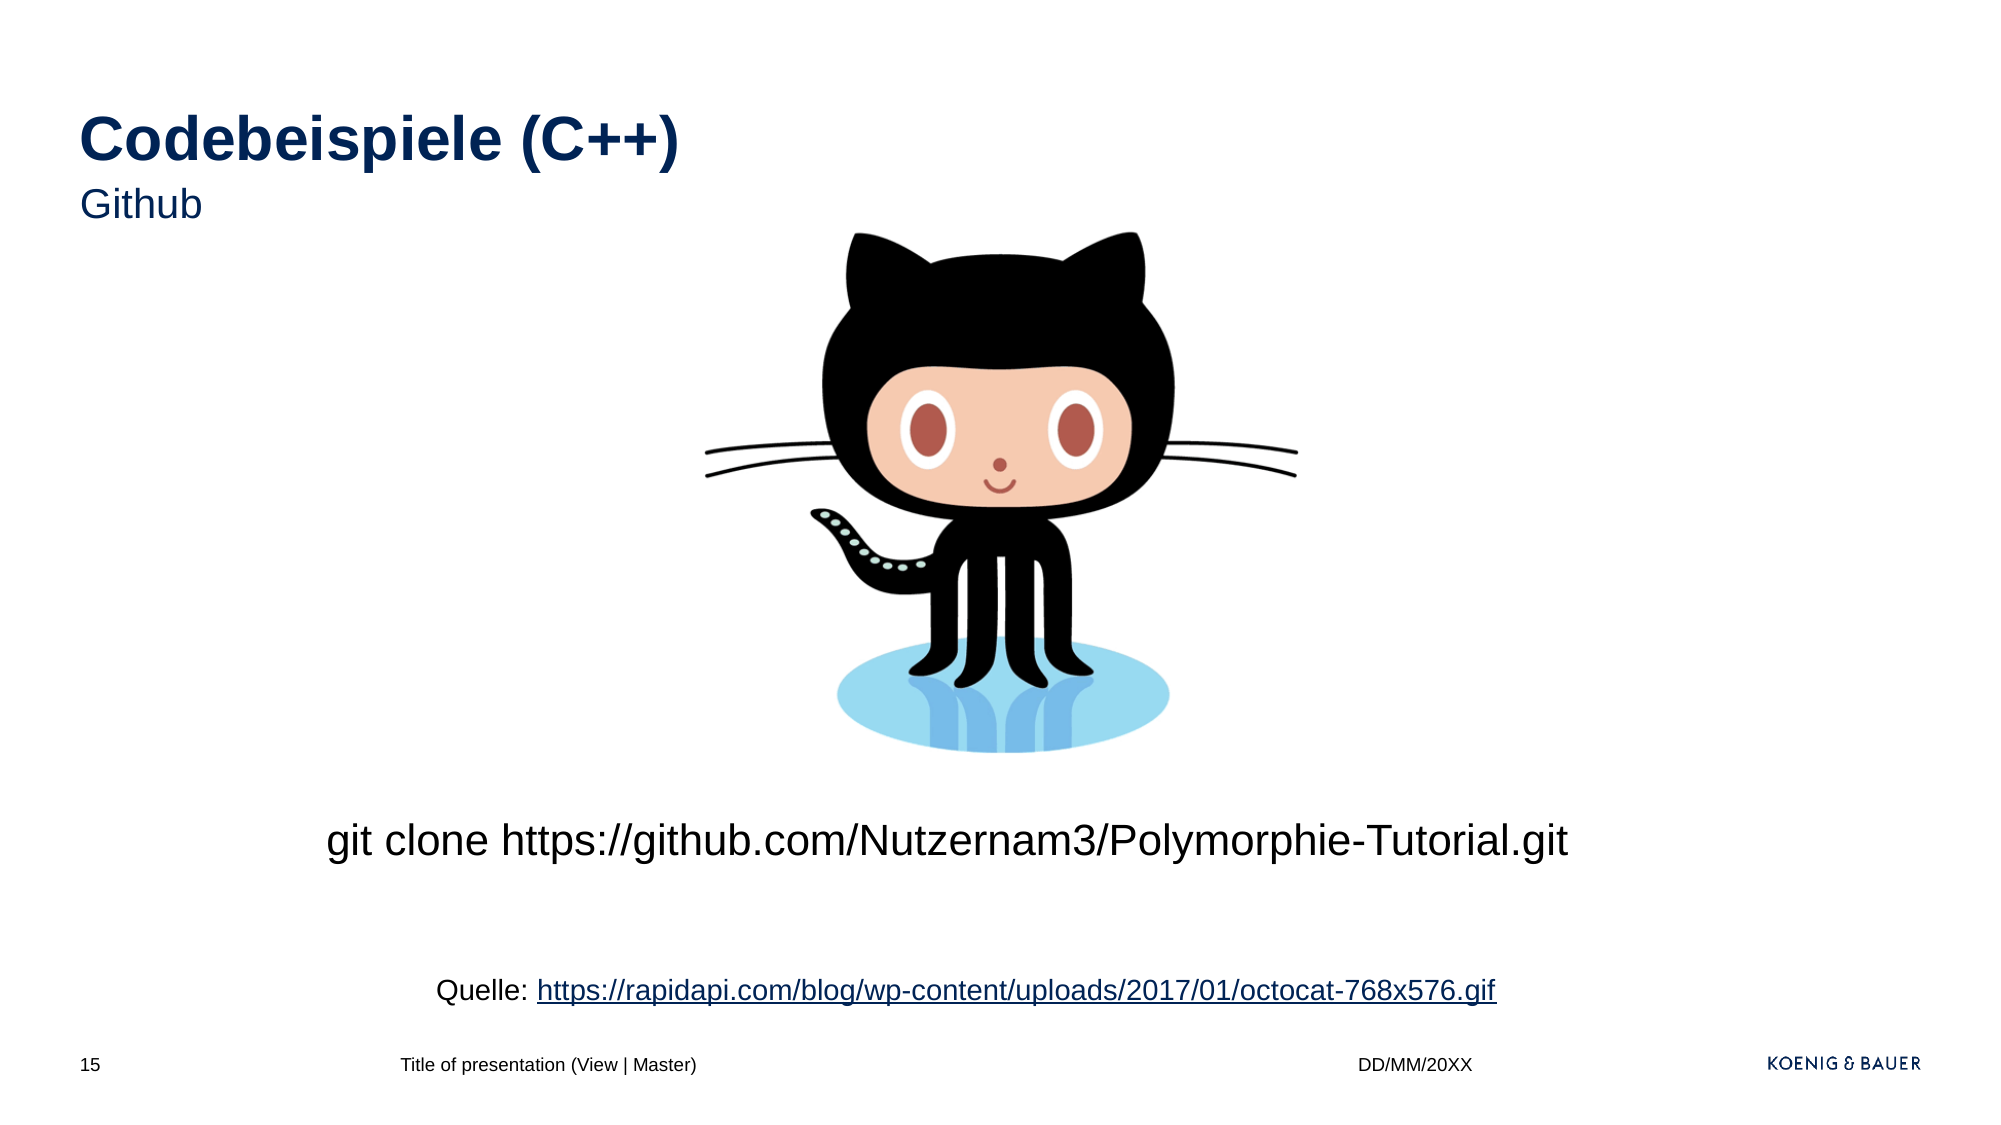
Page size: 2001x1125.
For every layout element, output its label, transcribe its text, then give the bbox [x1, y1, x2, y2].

text_box Quelle: https://rapidapi.com/blog/wp-content/uploads/2017/01/octocat-768x576.gif [421, 956, 1580, 1022]
title Codebeispiele (C++) [79, 106, 1600, 171]
slide_number ‹#› [79, 1033, 130, 1076]
picture [588, 180, 1412, 797]
picture [1768, 1056, 1921, 1070]
subtitle Github [79, 177, 1600, 229]
text_box git clone https://github.com/Nutzernam3/Polymorphie-Tutorial.git [311, 796, 1689, 880]
